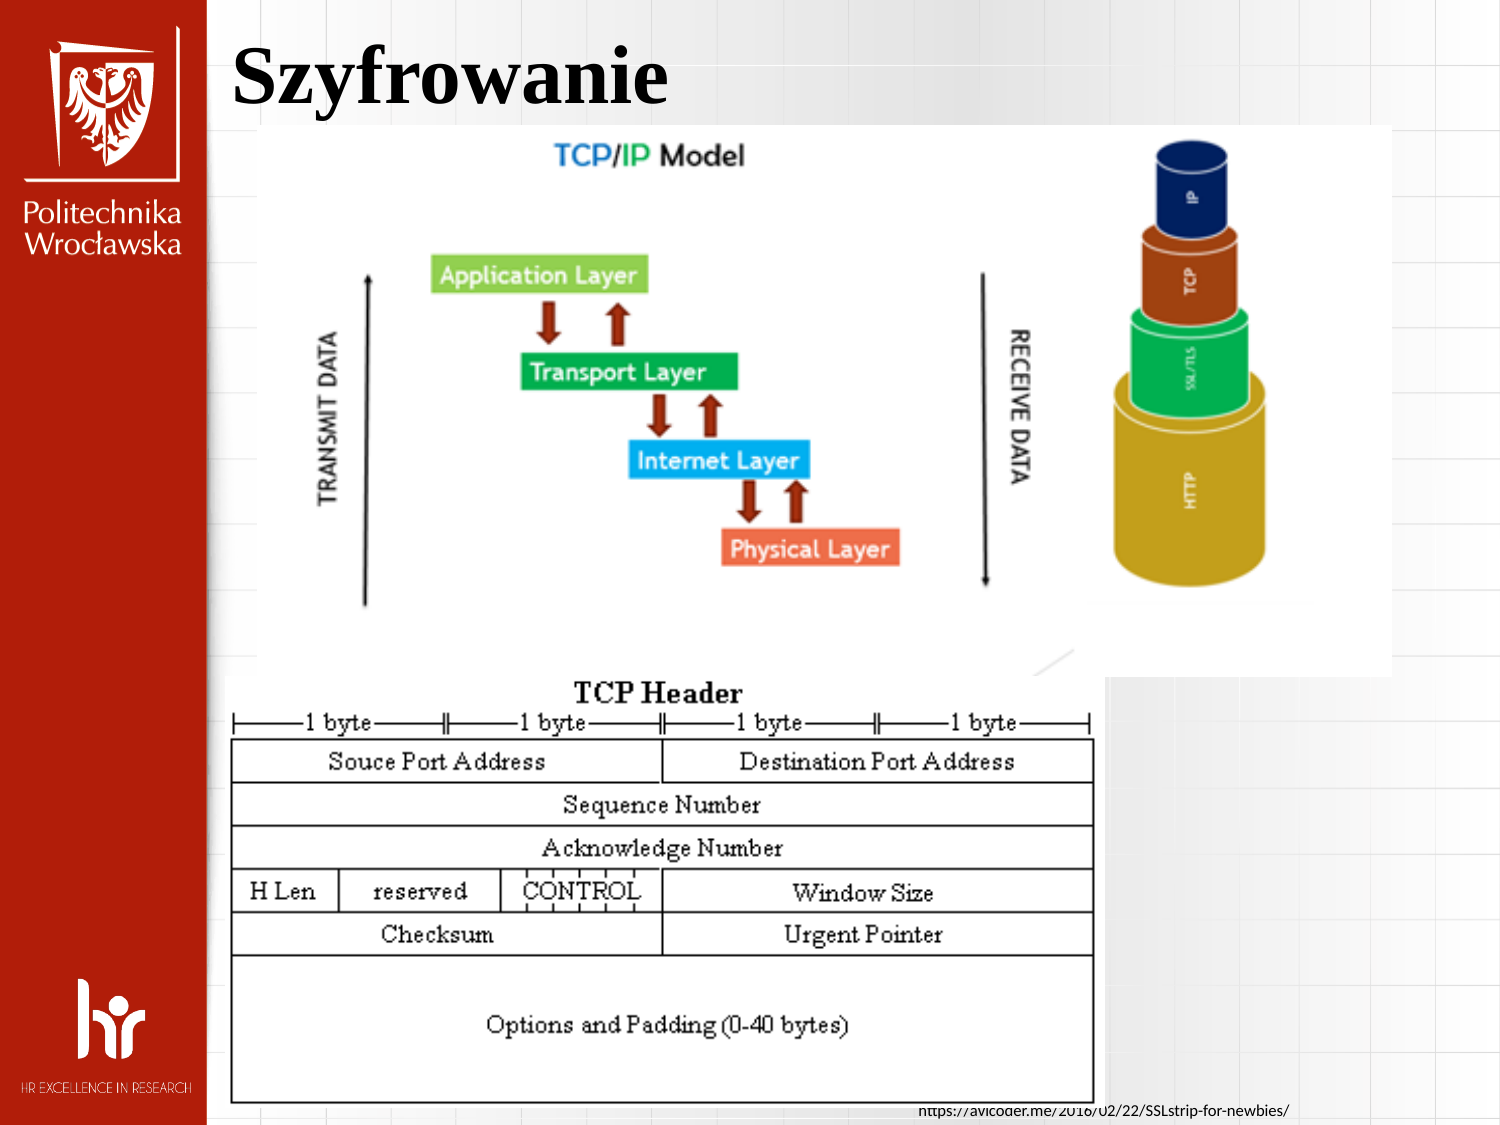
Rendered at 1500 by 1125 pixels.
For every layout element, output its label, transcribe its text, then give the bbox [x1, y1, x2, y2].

text_box Żródła: https://avicoder.me/2016/02/22/SSLstrip-for-newbies/ [903, 1072, 1500, 1125]
text_box Szyfrowanie [231, 13, 1500, 156]
picture [0, 0, 1500, 1125]
